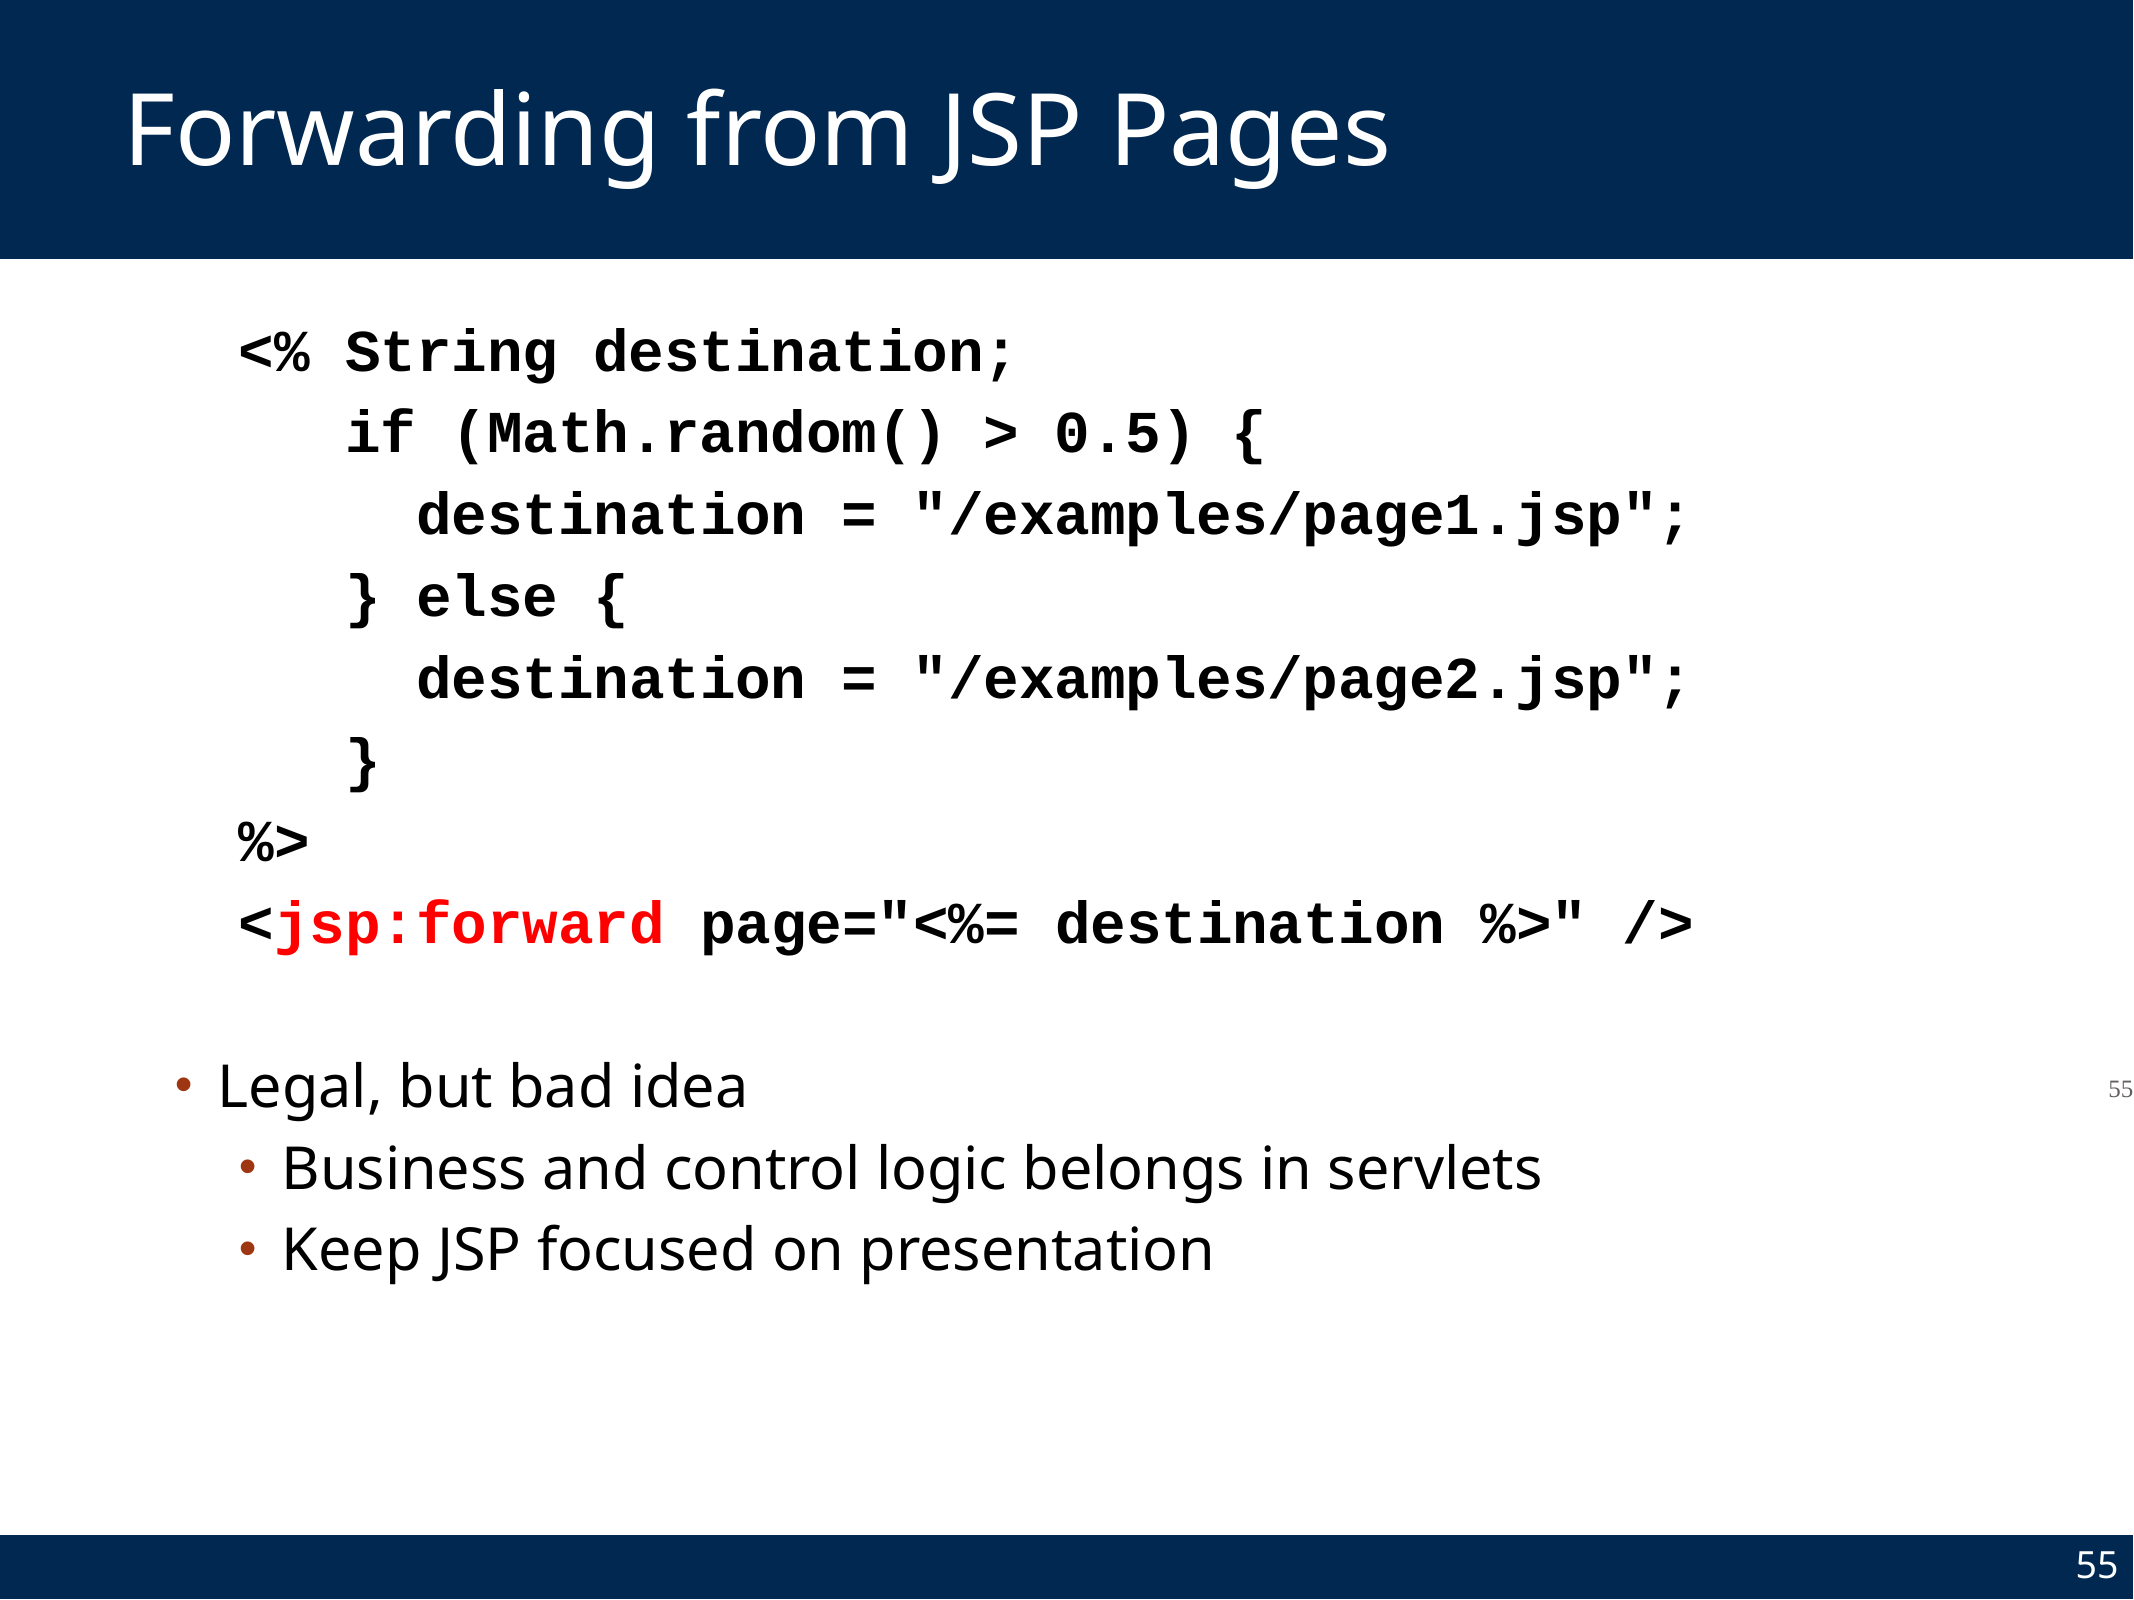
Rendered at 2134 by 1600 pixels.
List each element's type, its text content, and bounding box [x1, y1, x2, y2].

list <% String destination; if (Math.random() > 0.5) { destination = "/examples/page1.jsp"; } else { destination = "/examples/page2.jsp"; } %> <jsp:forward page="<%= destination %>" /> Legal, but bad idea Business and control logic belongs in servlets Keep JSP focused on presentation [159, 312, 1974, 1440]
slide_number 55 [2008, 1042, 2134, 1103]
title Forwarding from JSP Pages [108, 0, 2131, 267]
